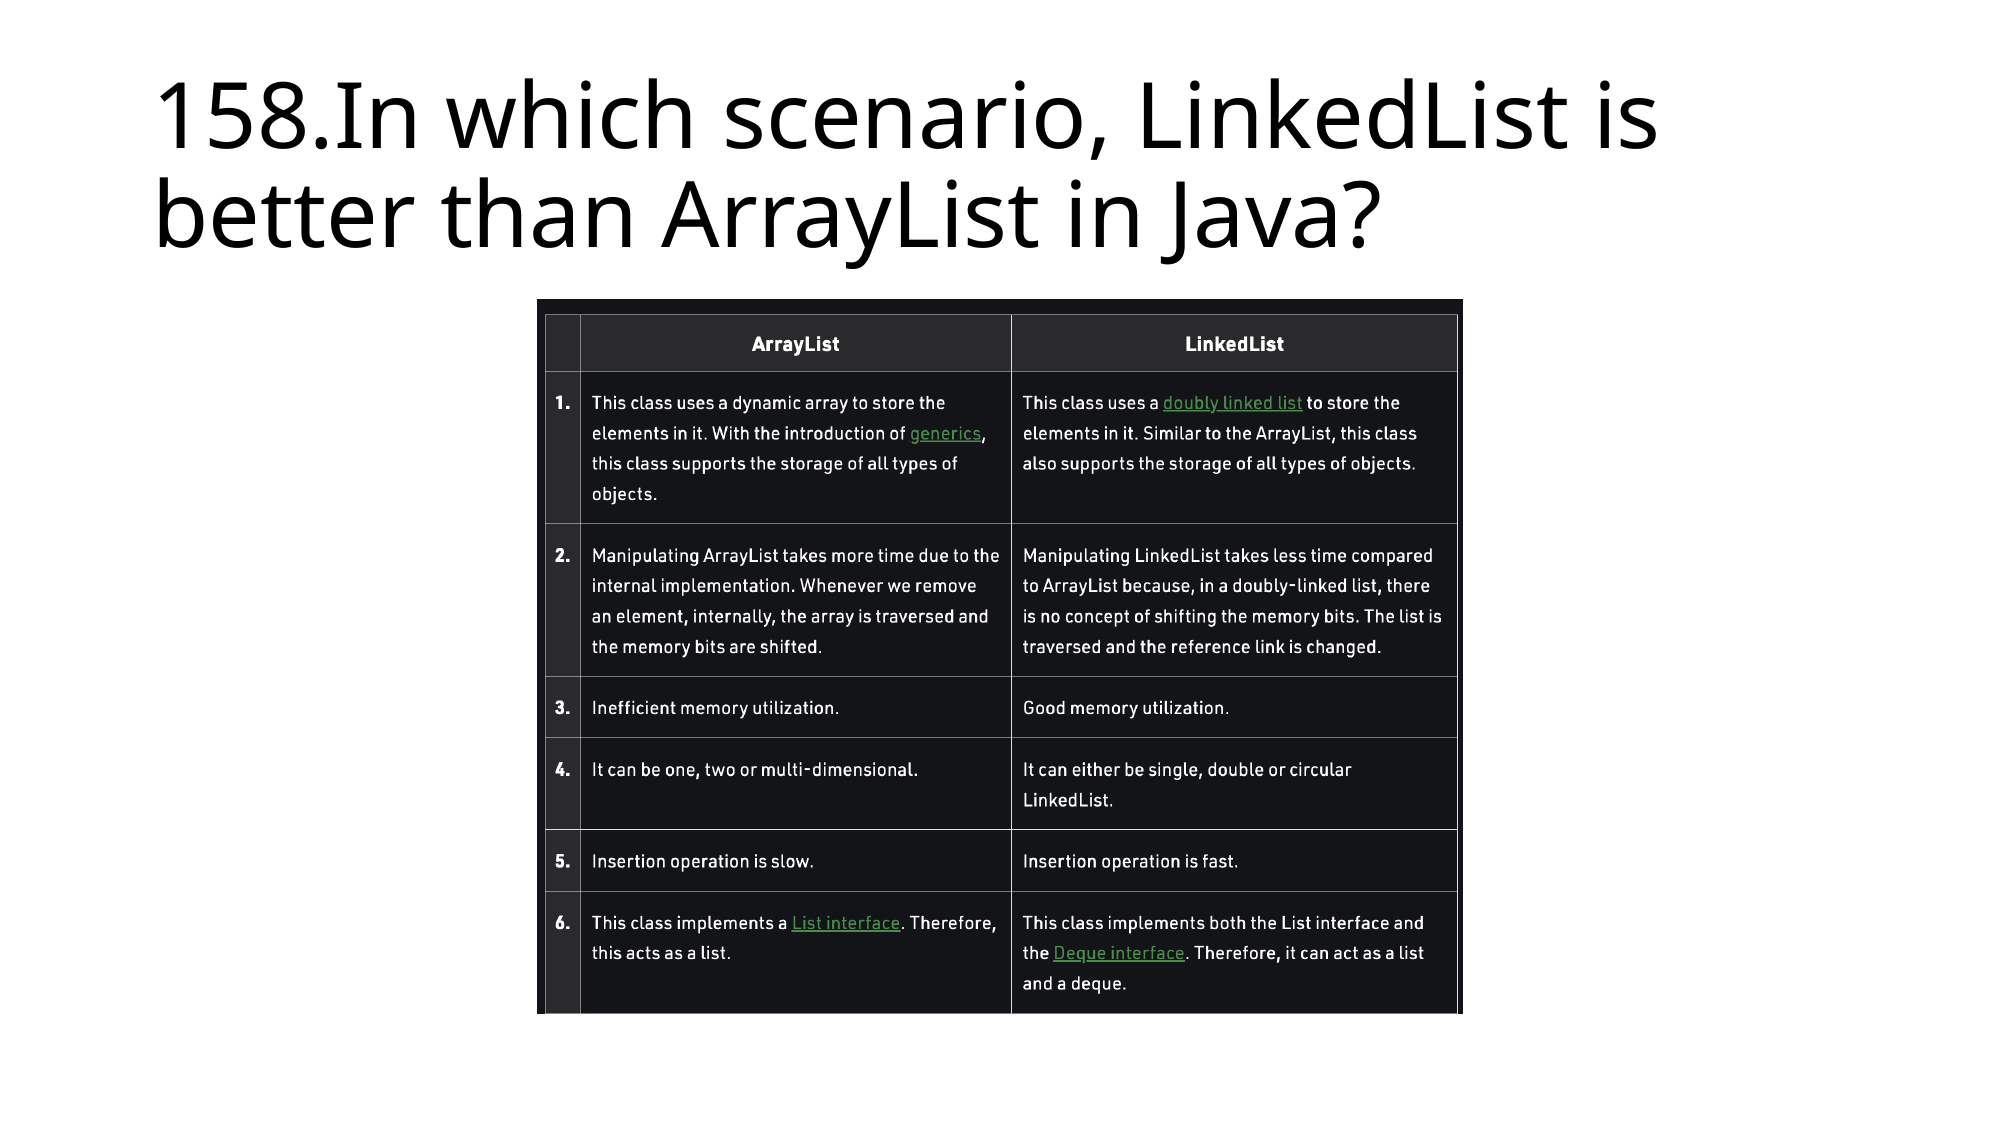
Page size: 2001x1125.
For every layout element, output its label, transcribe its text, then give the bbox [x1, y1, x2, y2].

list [537, 299, 1463, 1014]
title 158.In which scenario, LinkedList is better than ArrayList in Java? [137, 59, 1863, 278]
